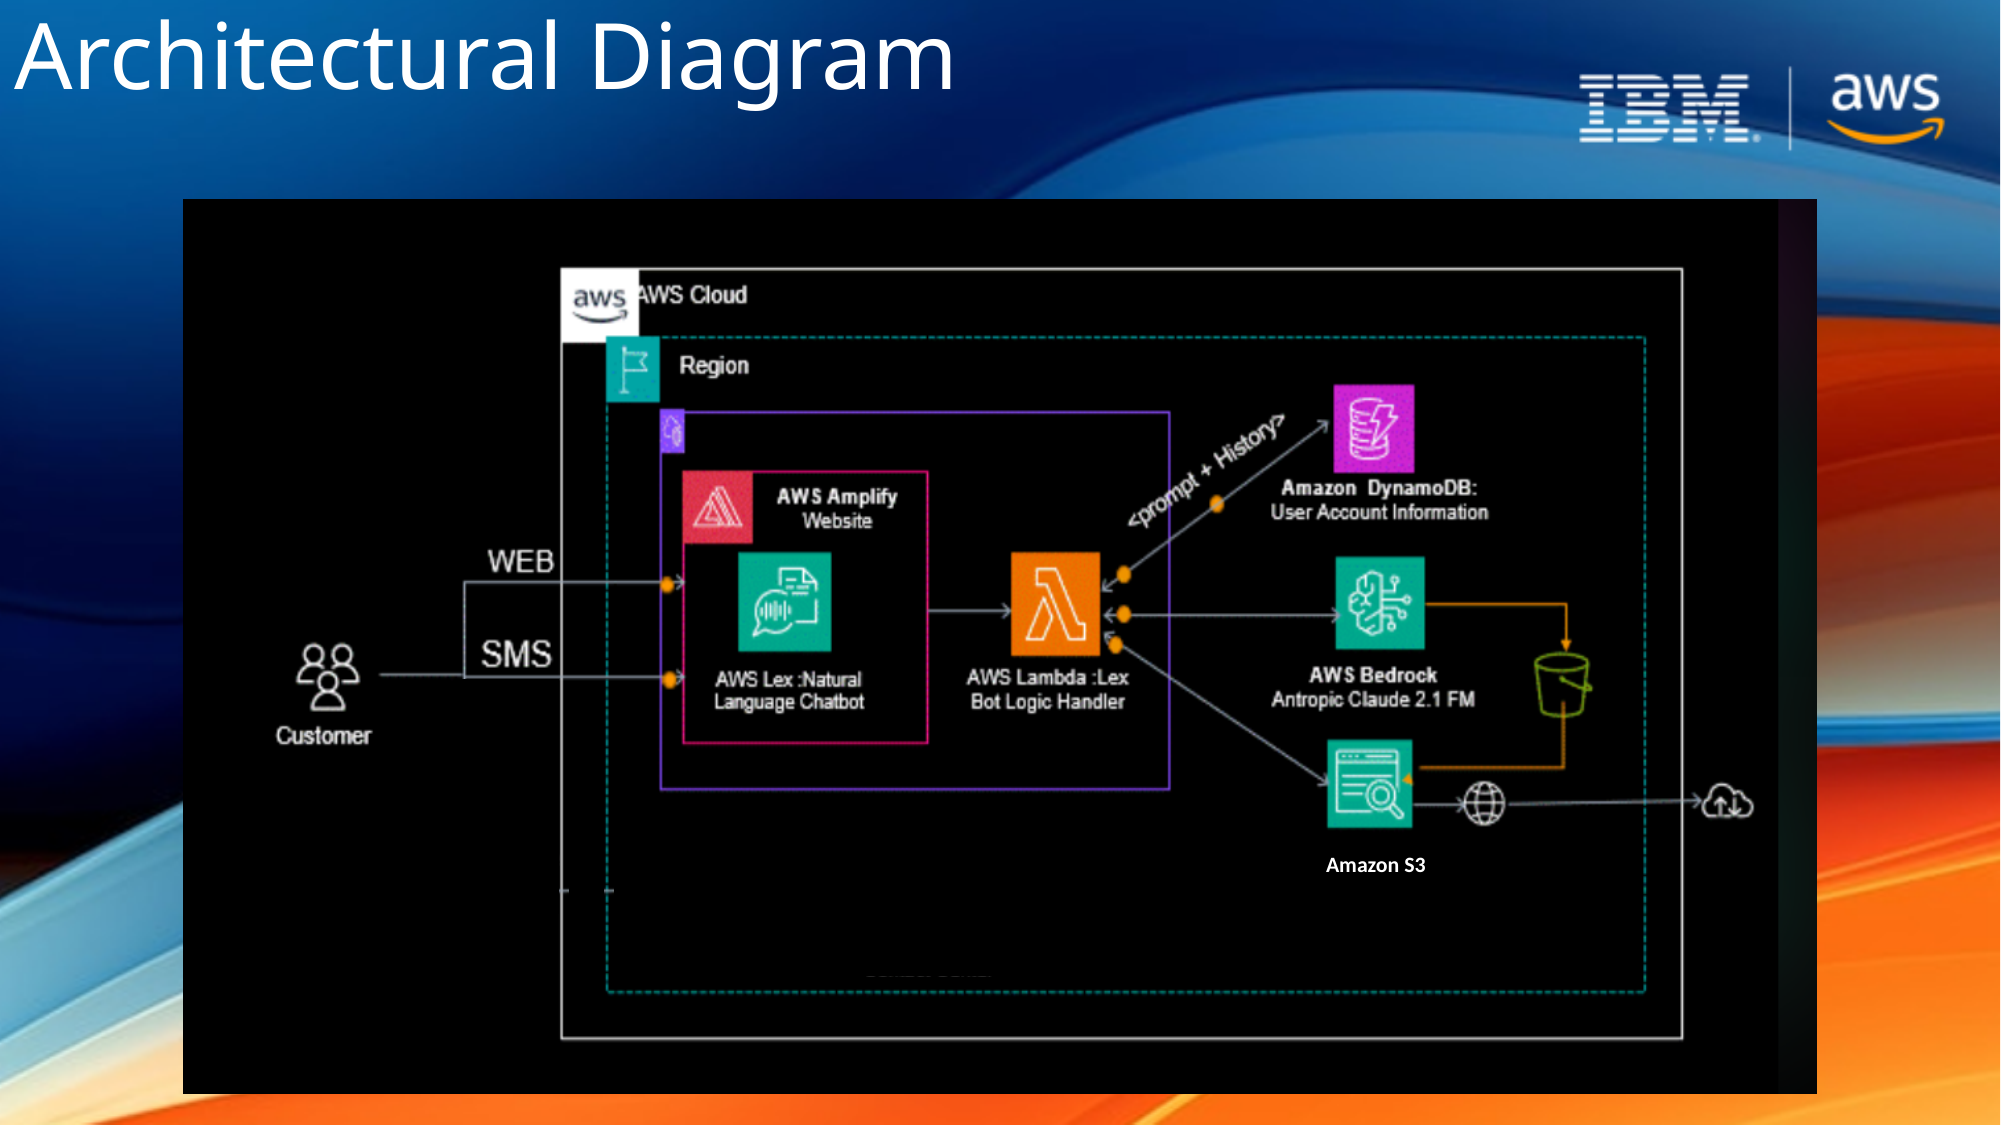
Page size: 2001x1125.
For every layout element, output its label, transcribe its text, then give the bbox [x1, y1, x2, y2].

picture [0, 0, 2001, 1125]
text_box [183, 199, 1817, 1094]
text_box Architectural Diagram [0, 2, 1725, 221]
